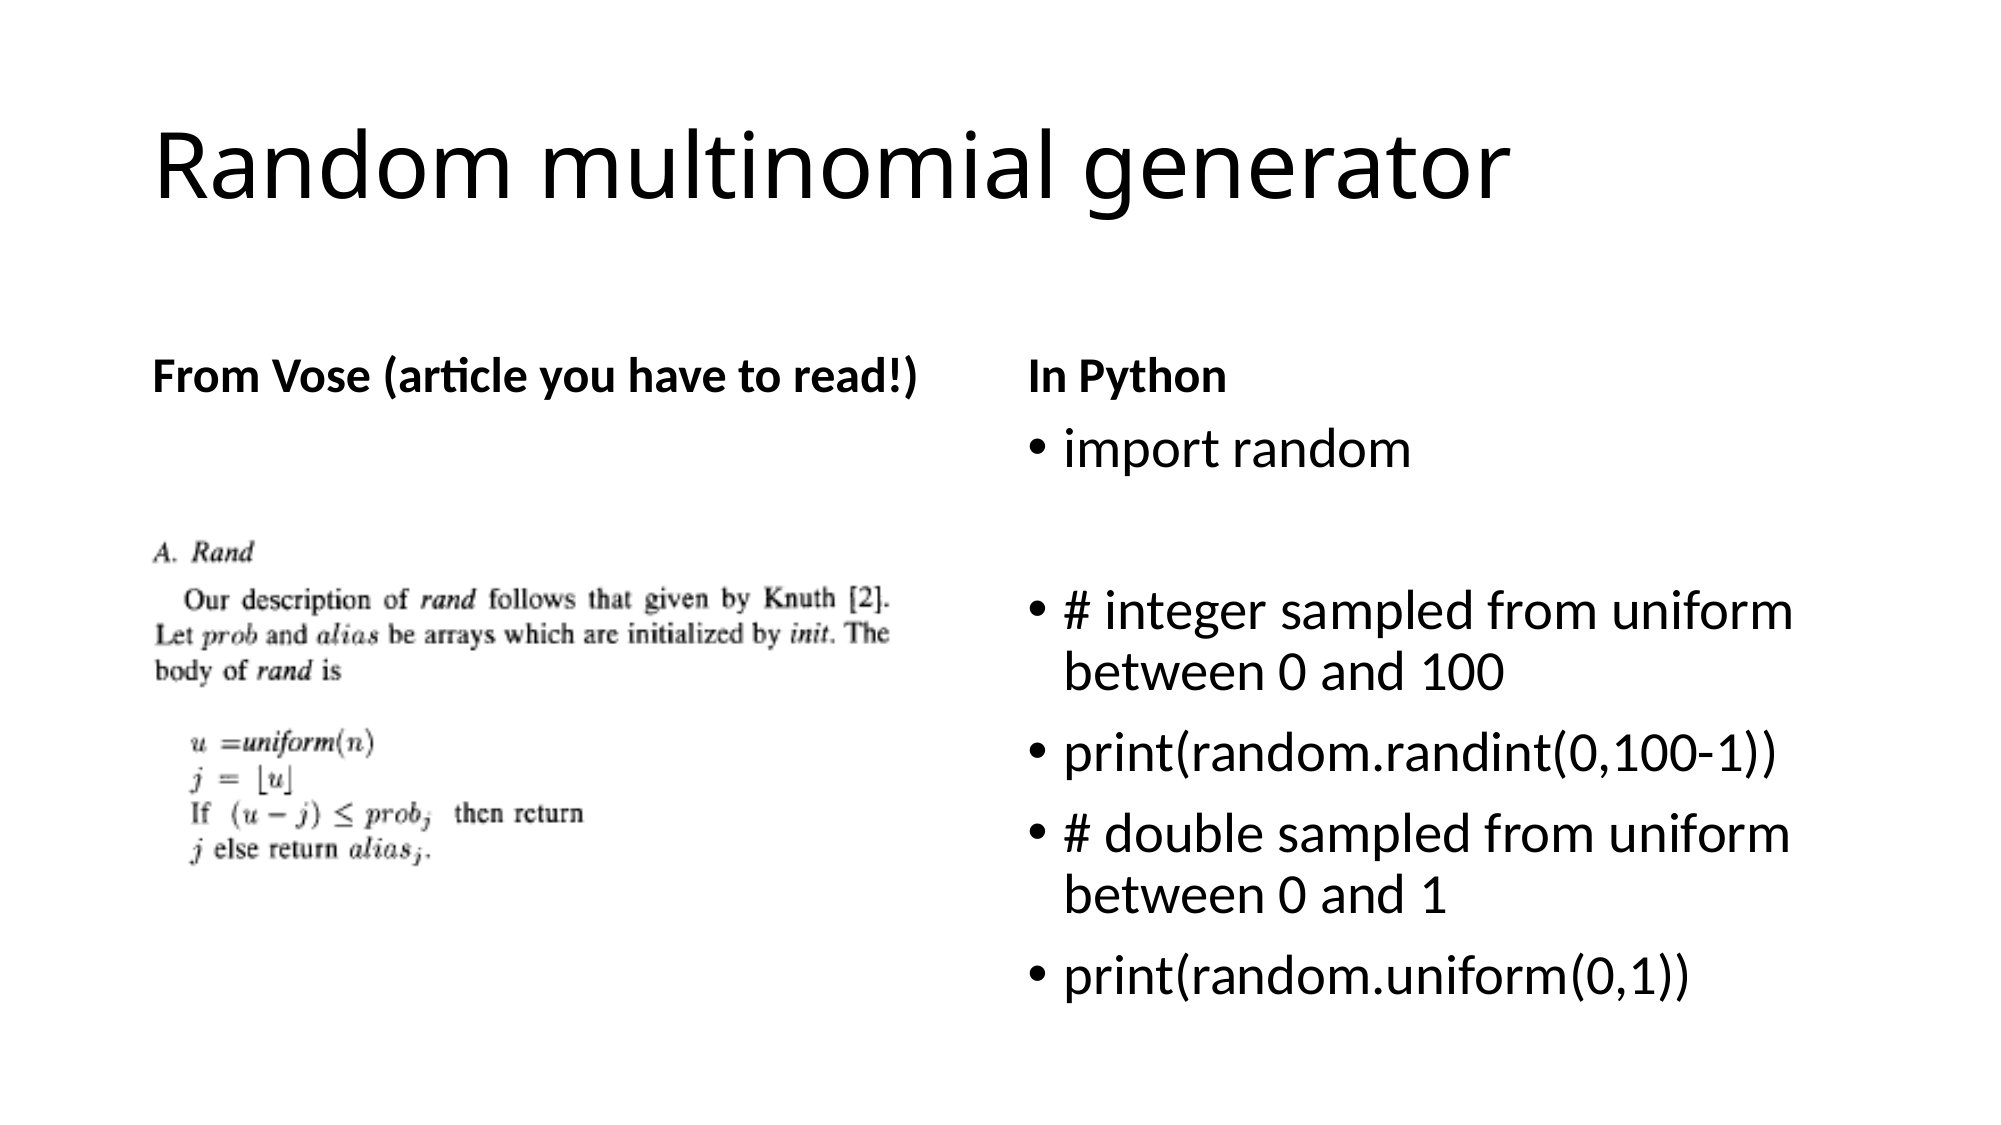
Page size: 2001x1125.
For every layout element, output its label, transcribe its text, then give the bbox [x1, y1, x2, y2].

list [137, 511, 915, 891]
list In Python [1012, 275, 1863, 410]
list import random # integer sampled from uniform between 0 and 100 print(random.randint(0,100-1)) # double sampled from uniform between 0 and 1 print(random.uniform(0,1)) [1012, 410, 1863, 1016]
title Random multinomial generator [137, 59, 1863, 278]
list From Vose (article you have to read!) [137, 275, 984, 411]
